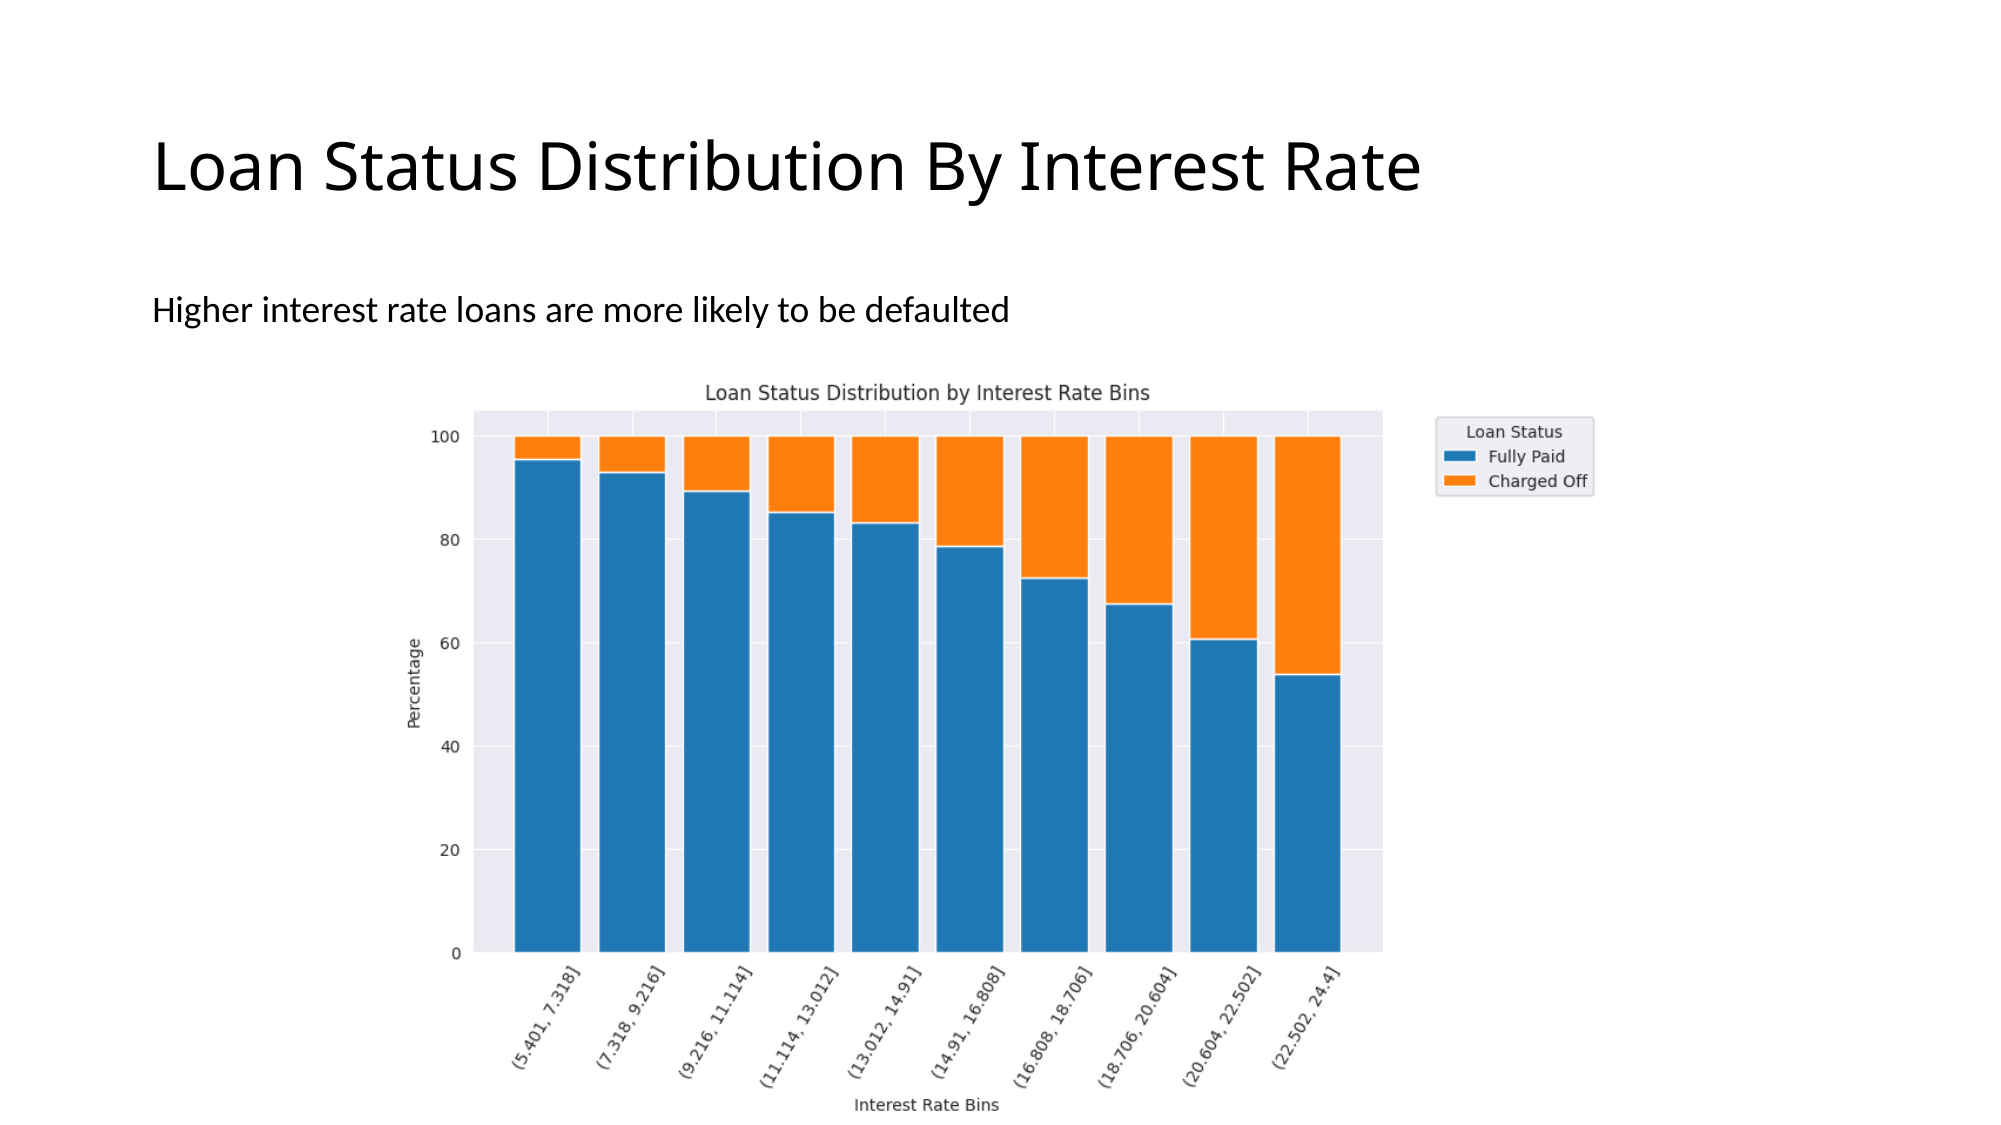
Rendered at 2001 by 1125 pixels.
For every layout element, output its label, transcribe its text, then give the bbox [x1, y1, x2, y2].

title Loan Status Distribution By Interest Rate [137, 59, 1863, 278]
text_box Higher interest rate loans are more likely to be defaulted [137, 277, 1138, 337]
picture [395, 372, 1605, 1125]
